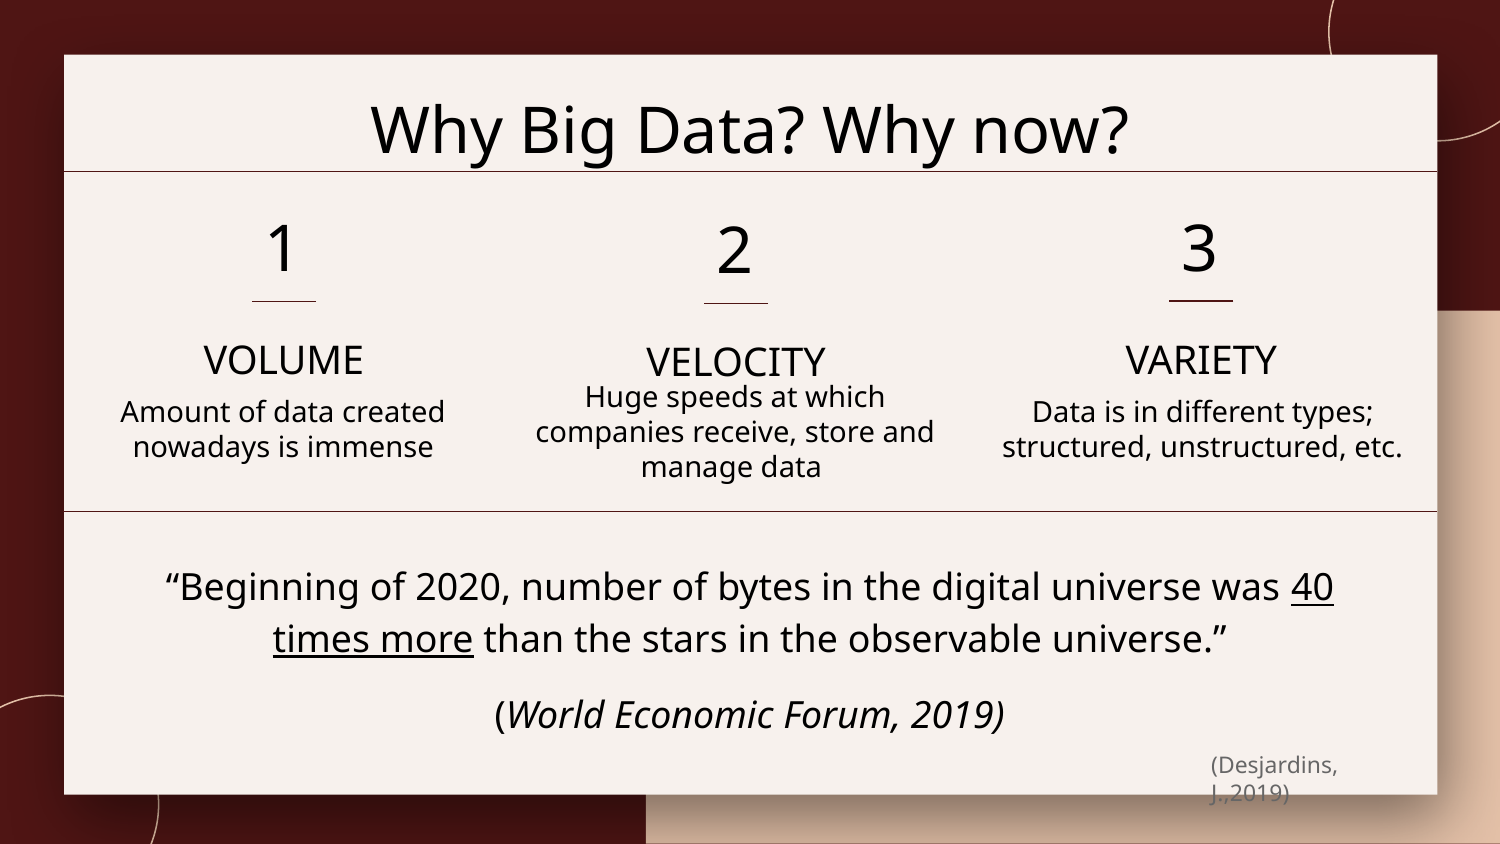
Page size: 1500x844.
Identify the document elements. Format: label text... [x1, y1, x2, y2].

subtitle Huge speeds at which companies receive, store and manage data [491, 372, 979, 489]
subtitle Data is in different types; structured, unstructured, etc. [985, 372, 1421, 484]
subtitle VELOCITY [513, 315, 959, 372]
text_box (Desjardins, J.,2019) [1195, 735, 1437, 821]
text_box 3 [1154, 206, 1247, 291]
subtitle VARIETY [979, 312, 1424, 370]
text_box 1 [236, 207, 330, 291]
subtitle “Beginning of 2020, number of bytes in the digital universe was 40 times more than the stars in the observable universe.” (World Economic Forum, 2019) [118, 523, 1382, 785]
subtitle Amount of data created nowadays is immense [61, 370, 506, 486]
subtitle VOLUME [61, 312, 507, 371]
text_box 2 [689, 209, 782, 293]
title Why Big Data? Why now? [116, 88, 1383, 170]
